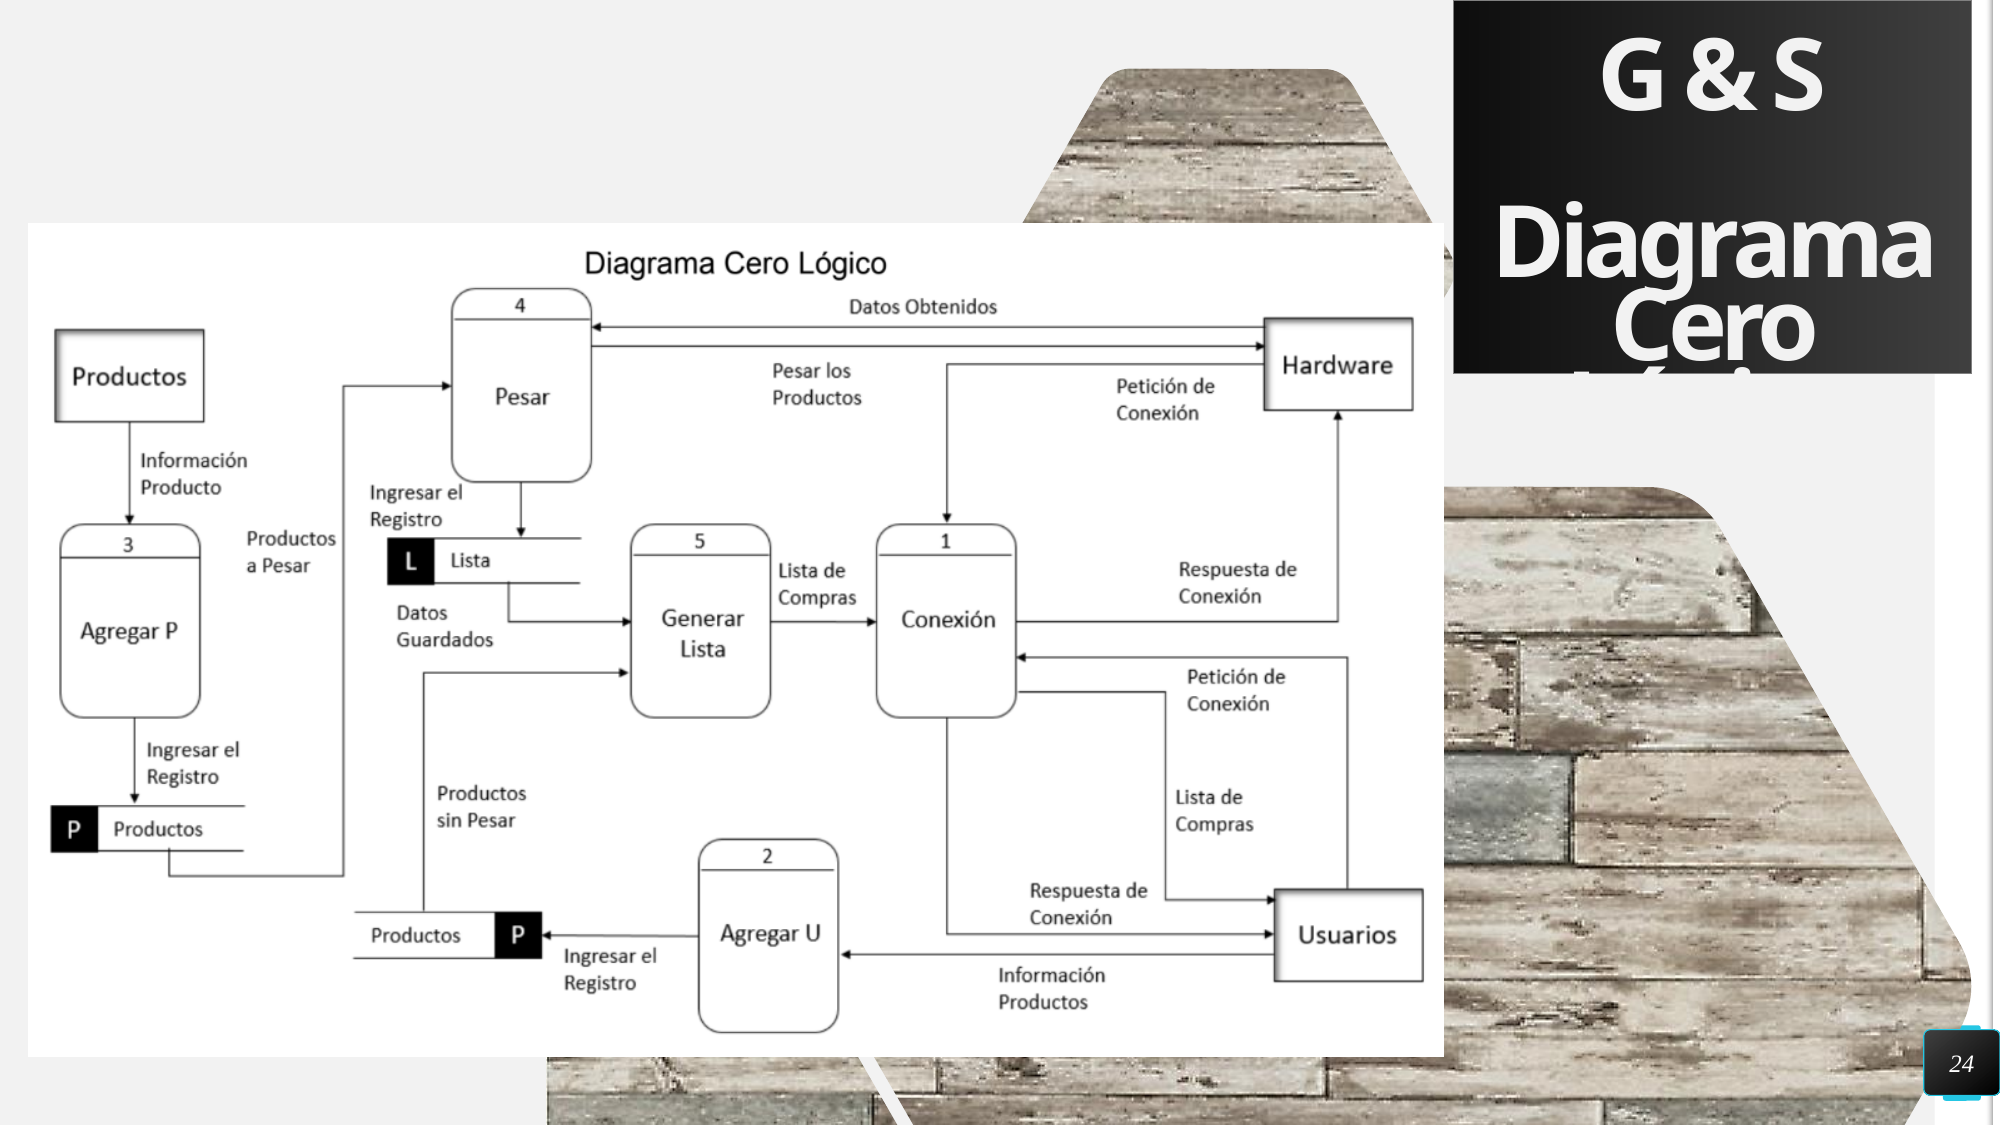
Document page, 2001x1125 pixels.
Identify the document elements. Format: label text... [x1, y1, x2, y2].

picture [28, 68, 1972, 1125]
slide_number 24 [1972, 1029, 2000, 1096]
title G & S Diagrama Cero Lógico [1453, 0, 1972, 68]
